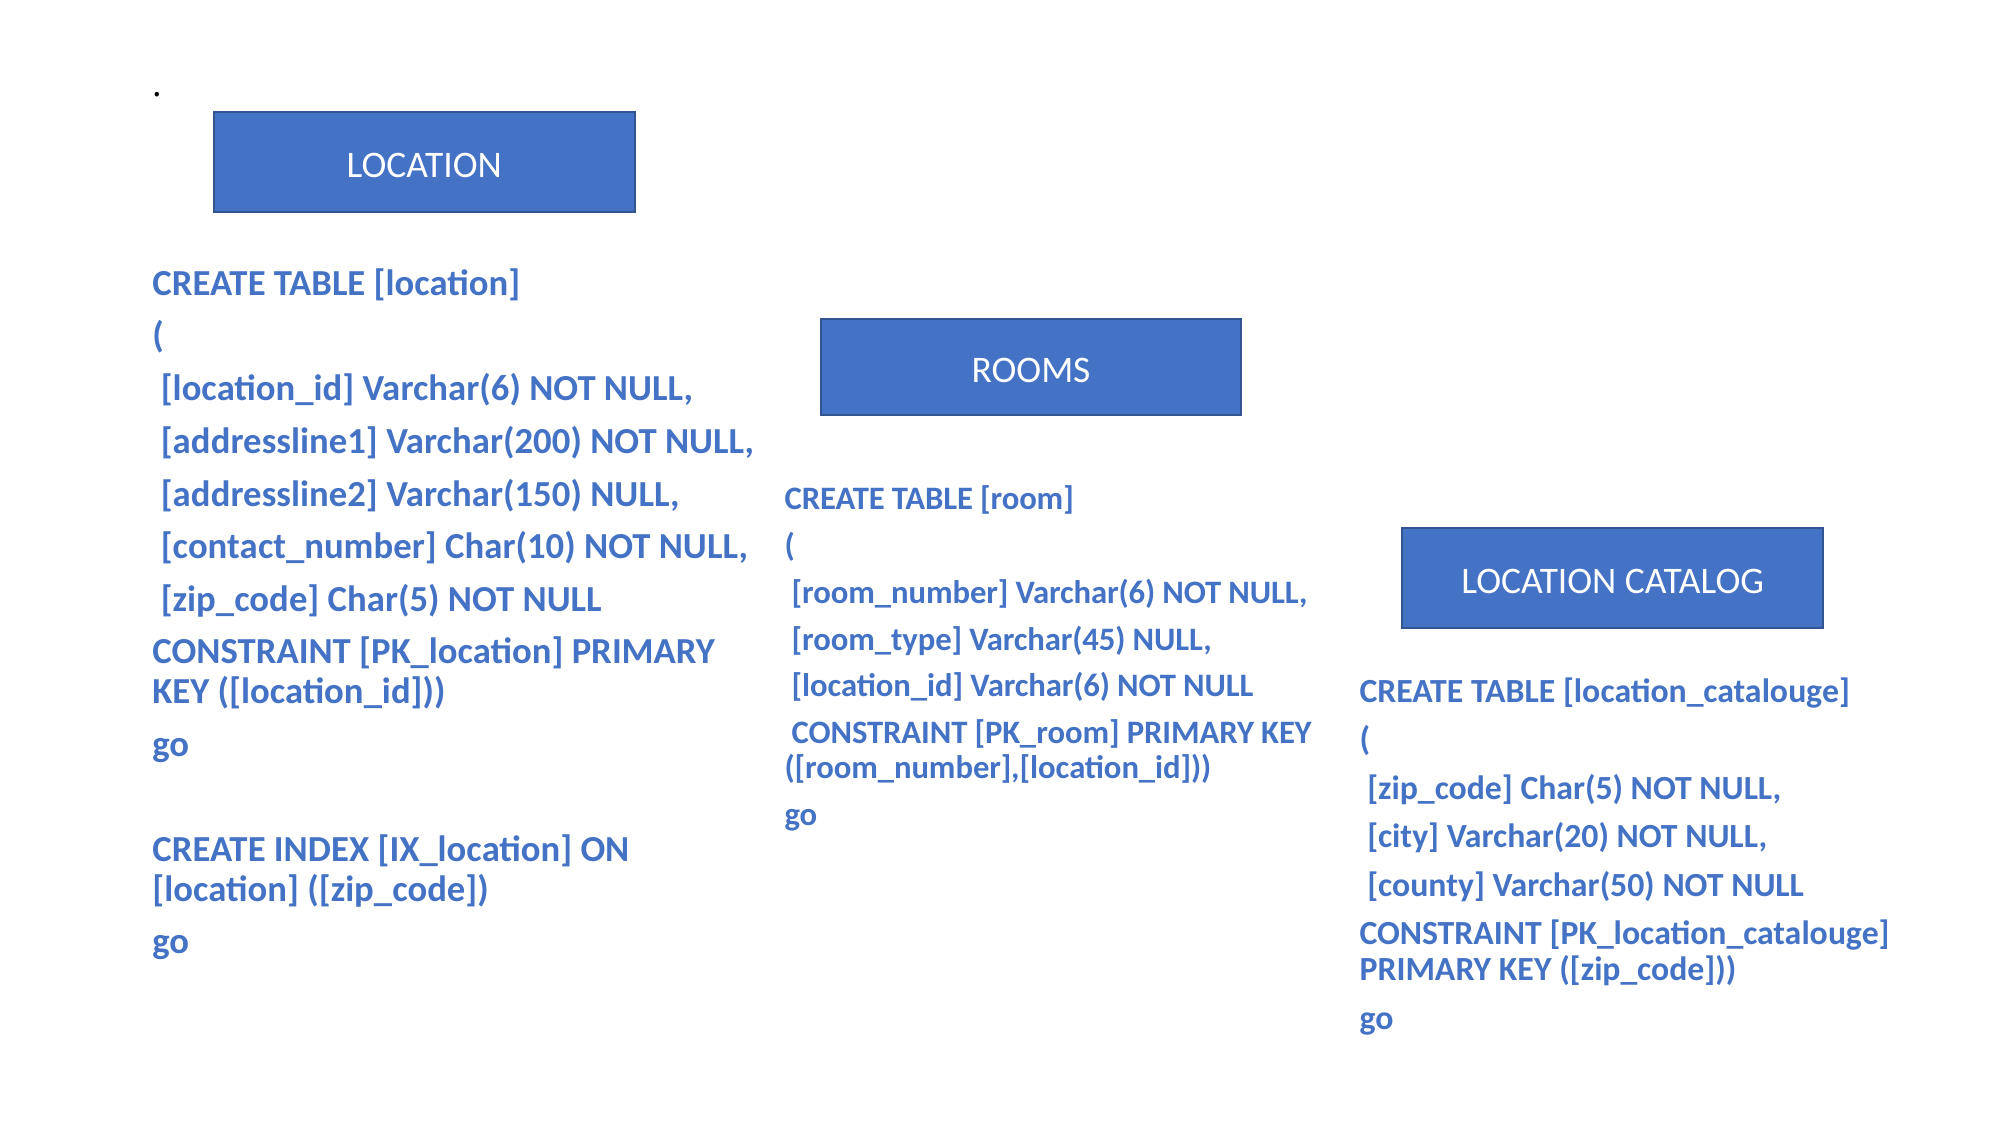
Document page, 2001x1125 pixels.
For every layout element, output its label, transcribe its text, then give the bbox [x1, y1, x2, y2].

title . [137, 59, 169, 112]
list CREATE TABLE [room] ( [room_number] Varchar(6) NOT NULL, [room_type] Varchar(45) NULL, [location_id] Varchar(6) NOT NULL CONSTRAINT [PK_room] PRIMARY KEY ([room_number],[location_id])) go [769, 474, 1345, 849]
text_box LOCATION [213, 111, 636, 213]
text_box LOCATION CATALOG [1401, 527, 1824, 629]
text_box ROOMS [820, 318, 1242, 416]
list CREATE TABLE [location] ( [location_id] Varchar(6) NOT NULL, [addressline1] Varchar(200) NOT NULL, [addressline2] Varchar(150) NULL, [contact_number] Char(10) NOT NULL, [zip_code] Char(5) NOT NULL CONSTRAINT [PK_location] PRIMARY KEY ([location_id])) go CREATE INDEX [IX_location] ON [location] ([zip_code]) go [137, 256, 787, 990]
text_box CREATE TABLE [location_catalouge] ( [zip_code] Char(5) NOT NULL, [city] Varchar(20) NOT NULL, [county] Varchar(50) NOT NULL CONSTRAINT [PK_location_catalouge] PRIMARY KEY ([zip_code])) go [1344, 665, 1956, 1048]
